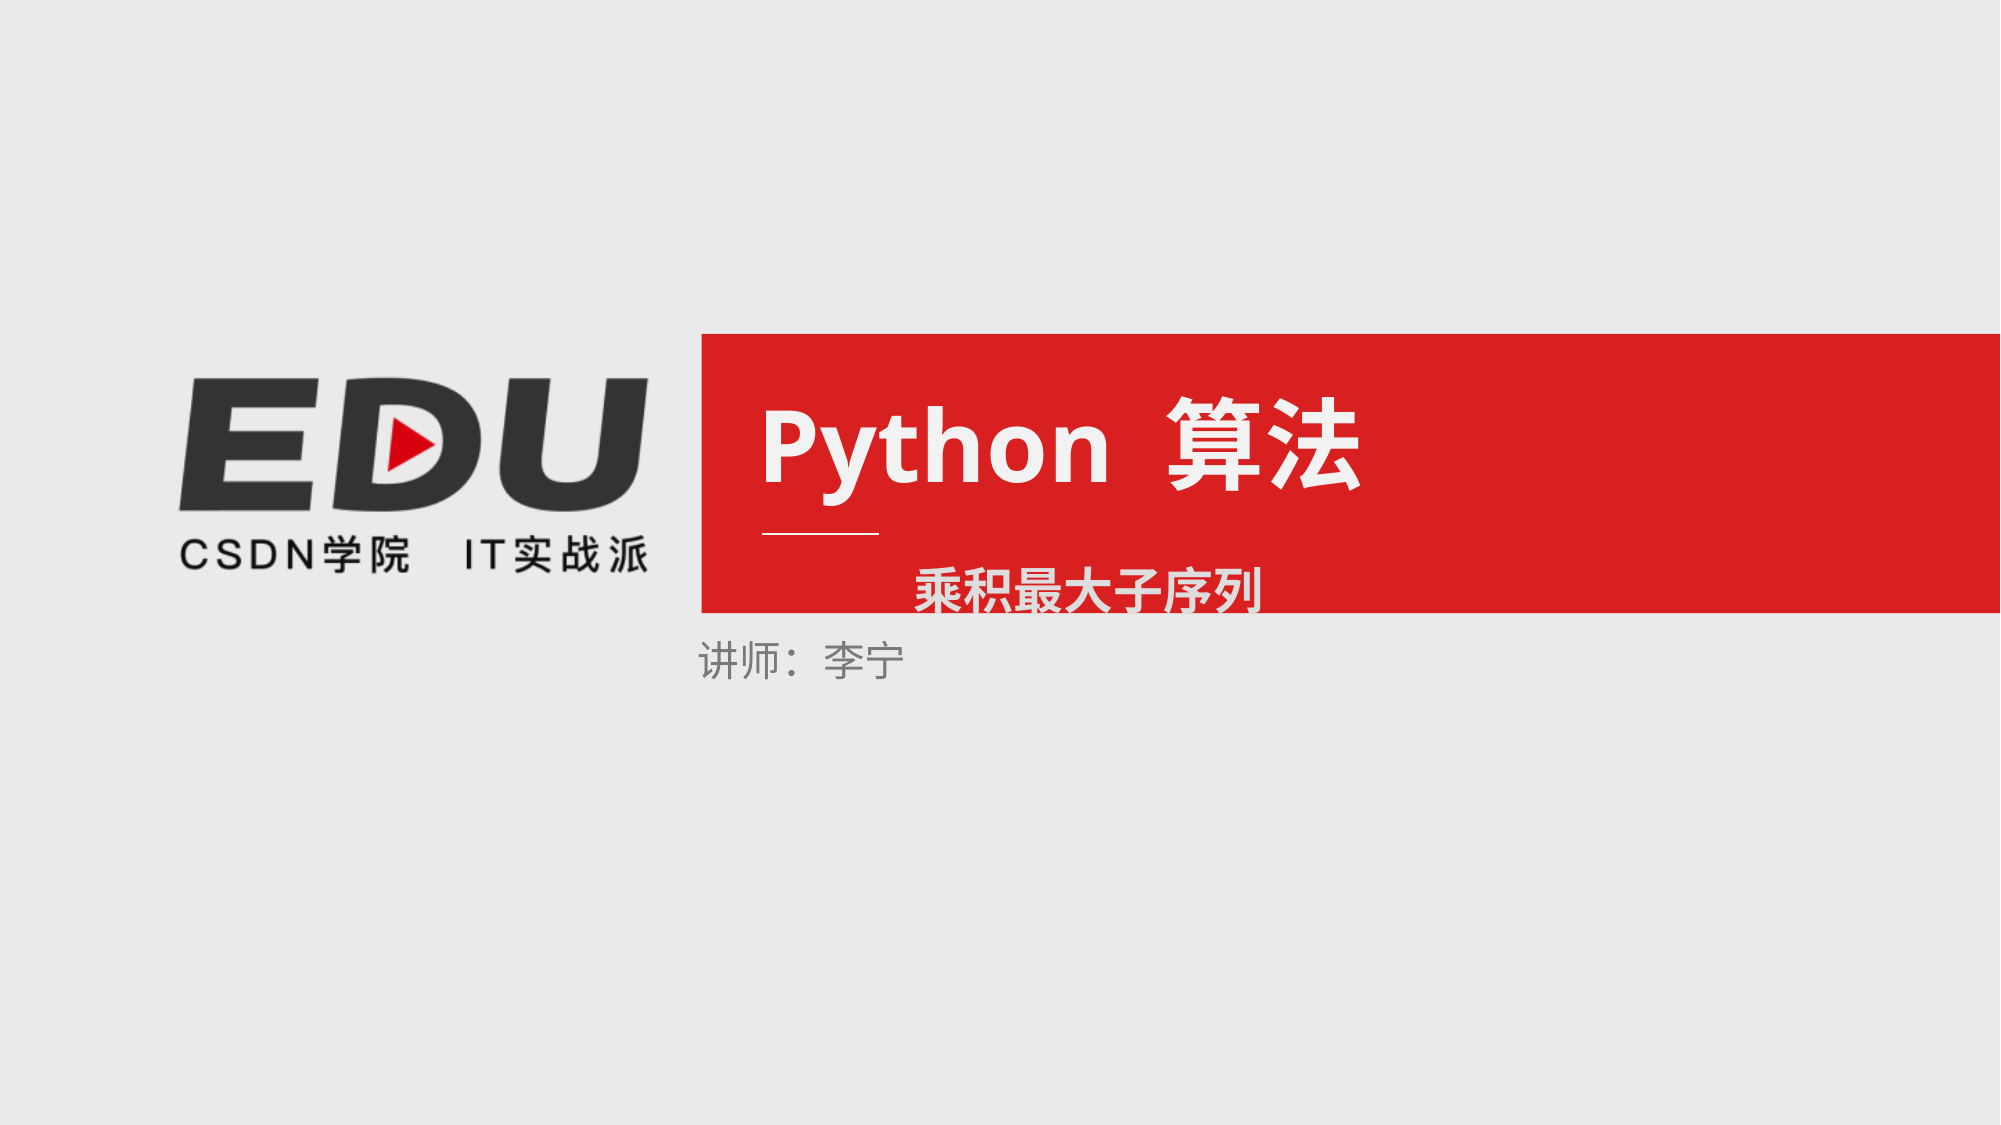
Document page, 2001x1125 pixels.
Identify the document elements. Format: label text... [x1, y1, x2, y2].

list 讲师：李宁 [689, 626, 1615, 693]
picture [172, 363, 654, 584]
list 乘积最大子序列 [905, 491, 1851, 628]
title Python 算法 [742, 375, 1954, 494]
